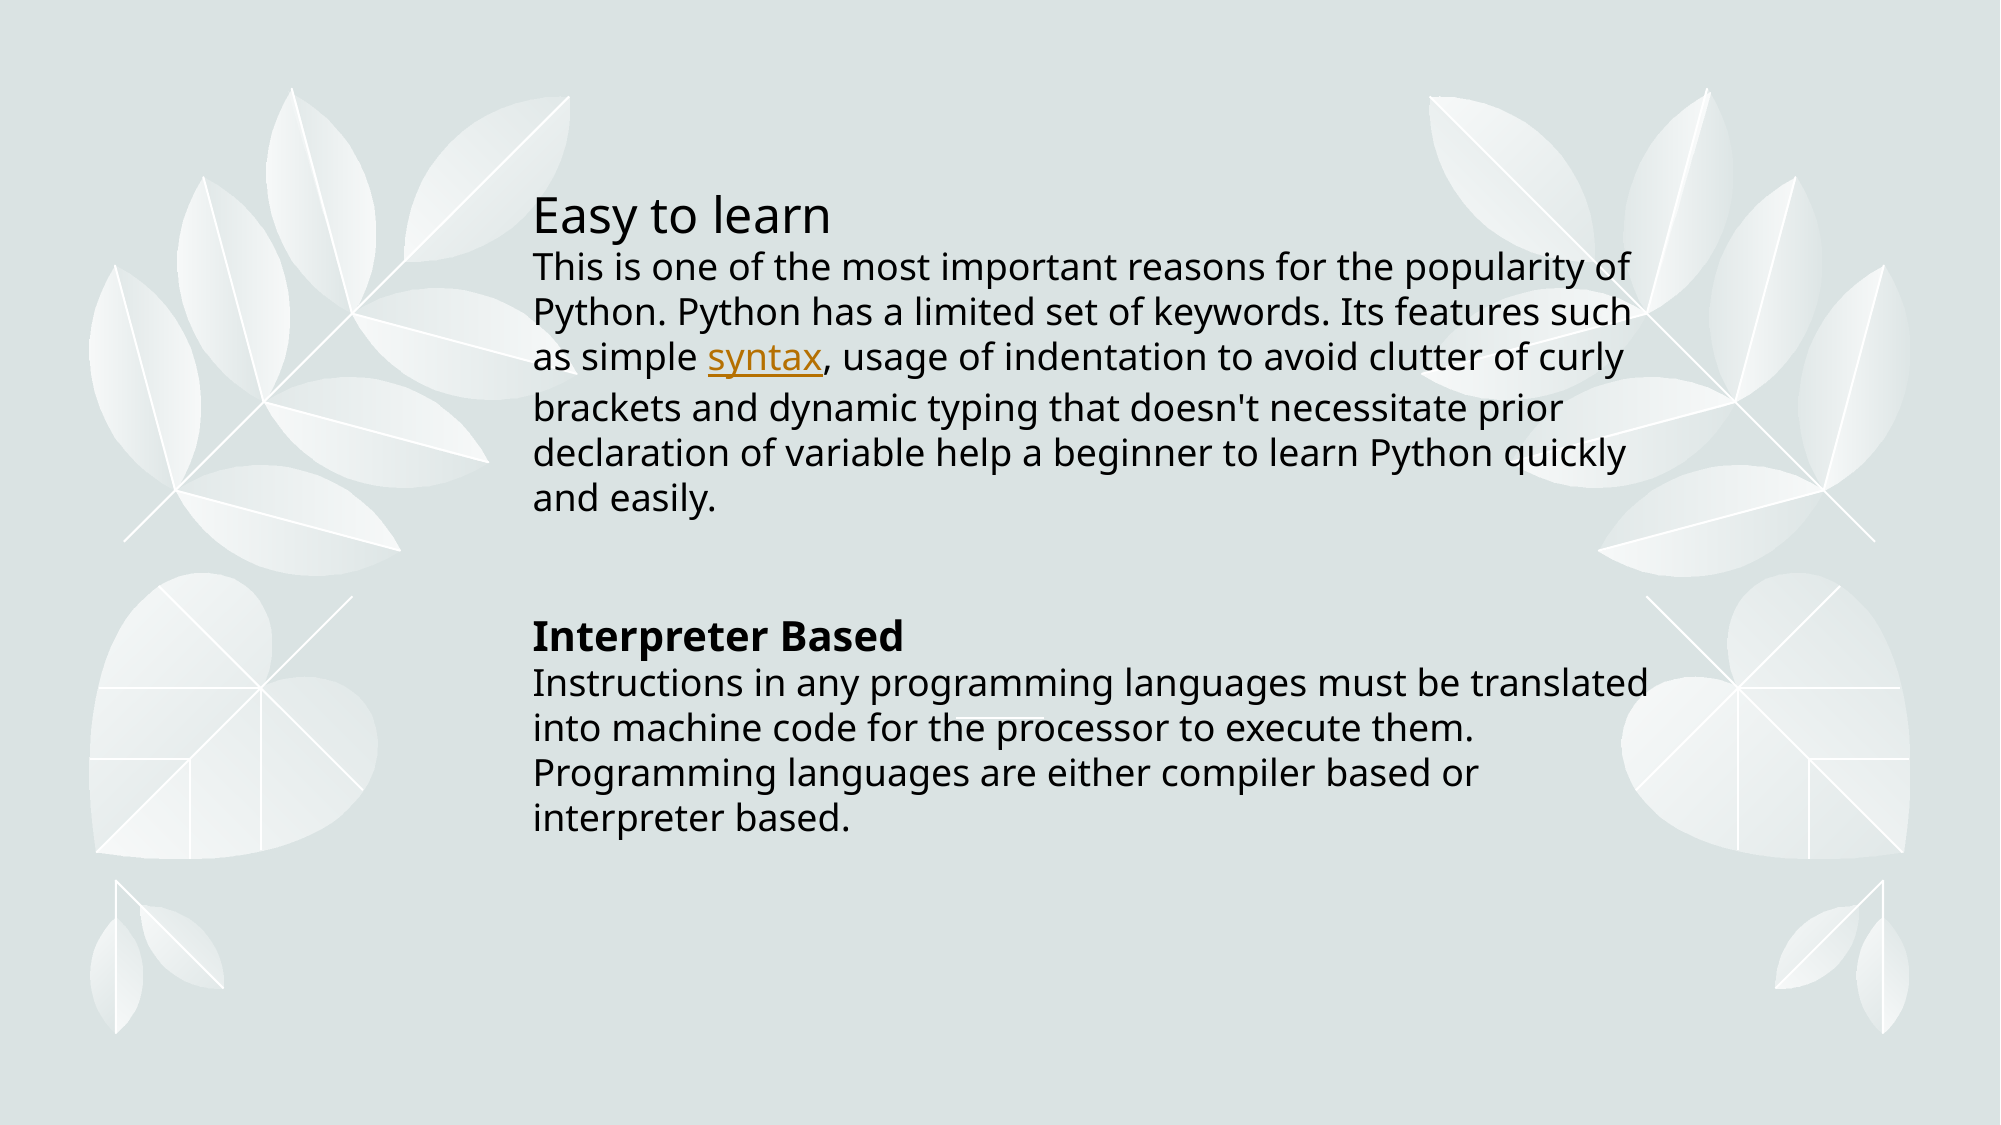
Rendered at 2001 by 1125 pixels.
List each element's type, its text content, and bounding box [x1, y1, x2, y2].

text_box Easy to learn This is one of the most important reasons for the popularity of Python. Python has a limited set of keywords. Its features such as simple syntax, usage of indentation to avoid clutter of curly brackets and dynamic typing that doesn't necessitate prior declaration of variable help a beginner to learn Python quickly and easily. Interpreter Based Instructions in any programming languages must be translated into machine code for the processor to execute them. Programming languages are either compiler based or interpreter based. [442, 175, 1669, 892]
